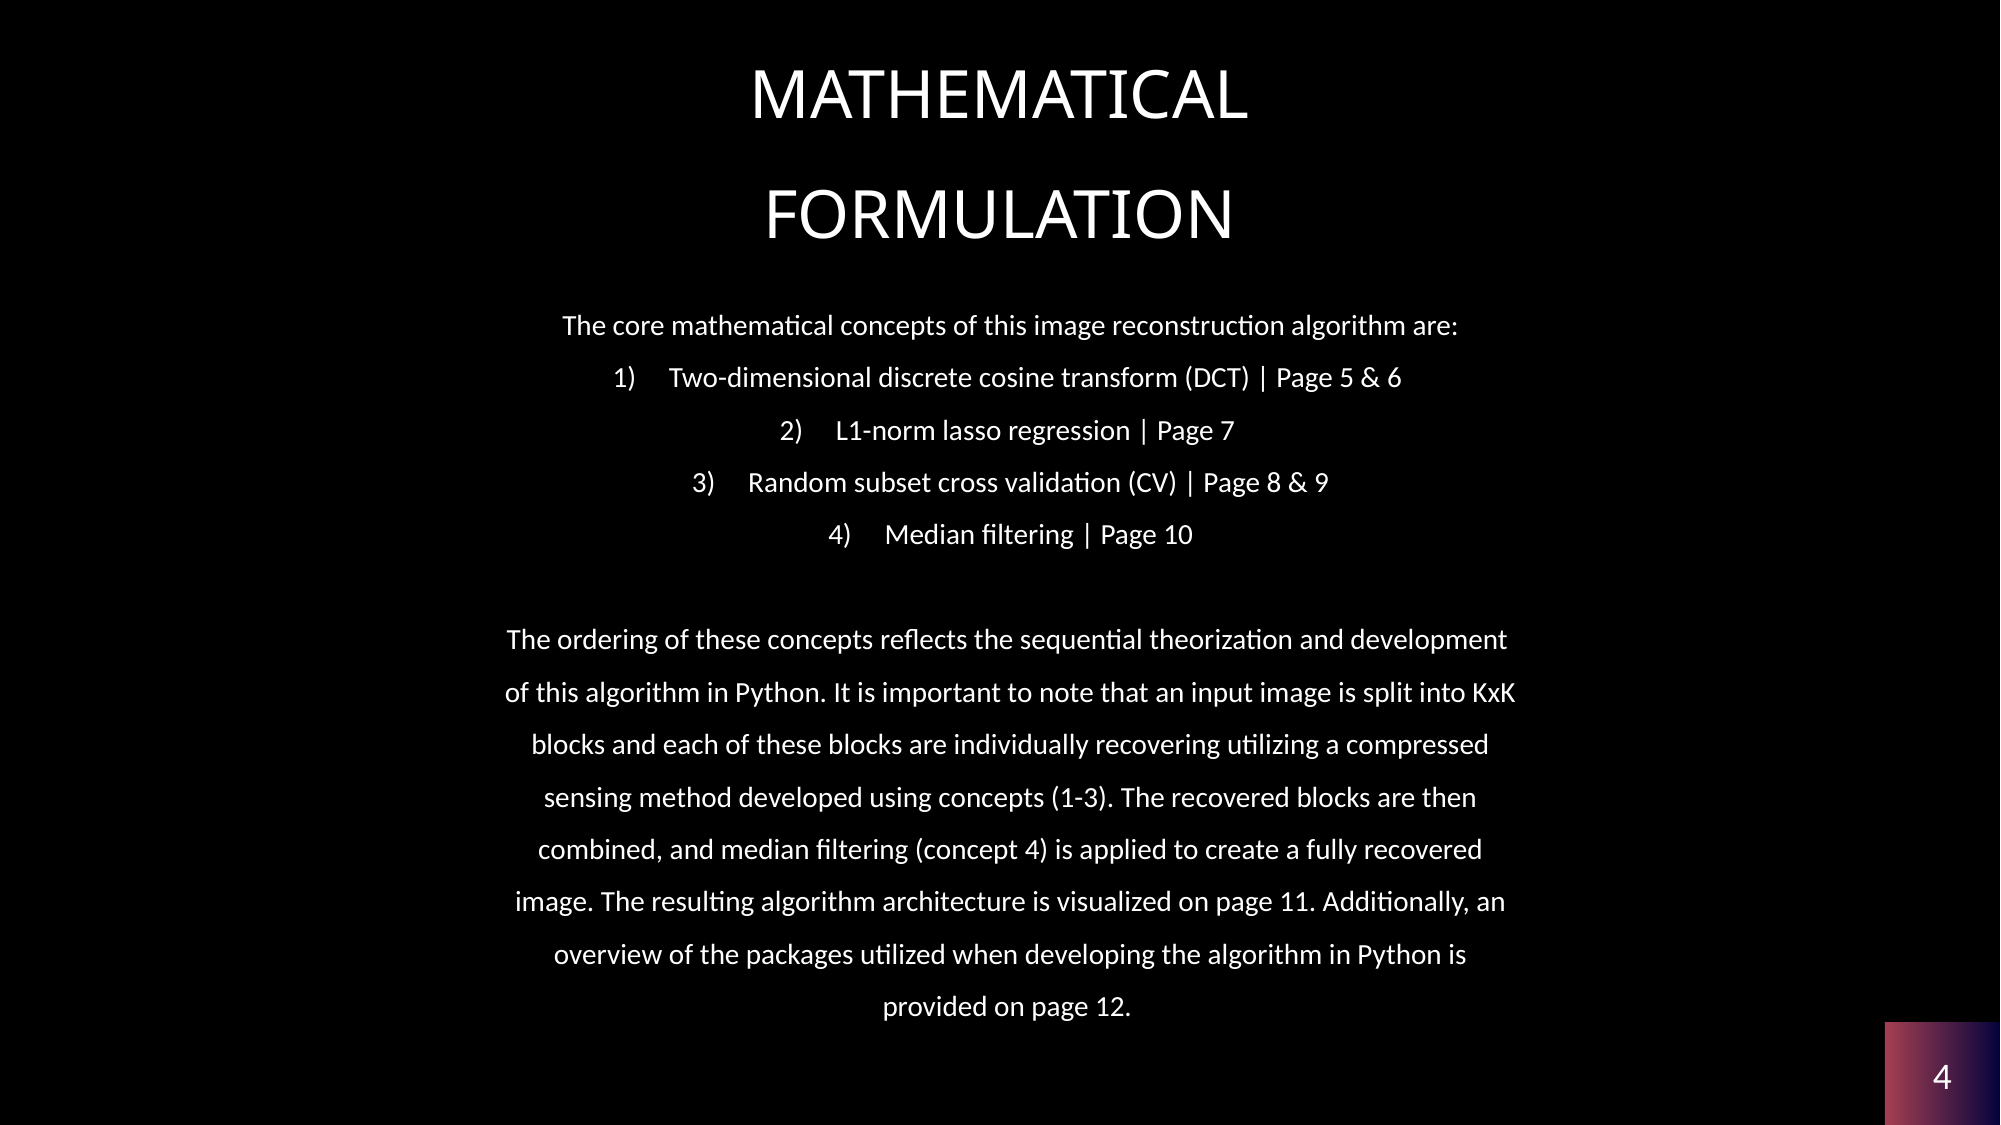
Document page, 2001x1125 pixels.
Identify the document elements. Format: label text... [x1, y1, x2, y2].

text_box The core mathematical concepts of this image reconstruction algorithm are: Two-dimensional discrete cosine transform (DCT) | Page 5 & 6 L1-norm lasso regression | Page 7 Random subset cross validation (CV) | Page 8 & 9 Median filtering | Page 10 The ordering of these concepts reflects the sequential theorization and development of this algorithm in Python. It is important to note that an input image is split into KxK blocks and each of these blocks are individually recovering utilizing a compressed sensing method developed using concepts (1-3). The recovered blocks are then combined, and median filtering (concept 4) is applied to create a fully recovered image. The resulting algorithm architecture is visualized on page 11. Additionally, an overview of the packages utilized when developing the algorithm in Python is provided on page 12. [488, 280, 1533, 1069]
text_box 4 [1884, 1022, 2000, 1125]
text_box Mathematical Formulation [653, 4, 1347, 280]
